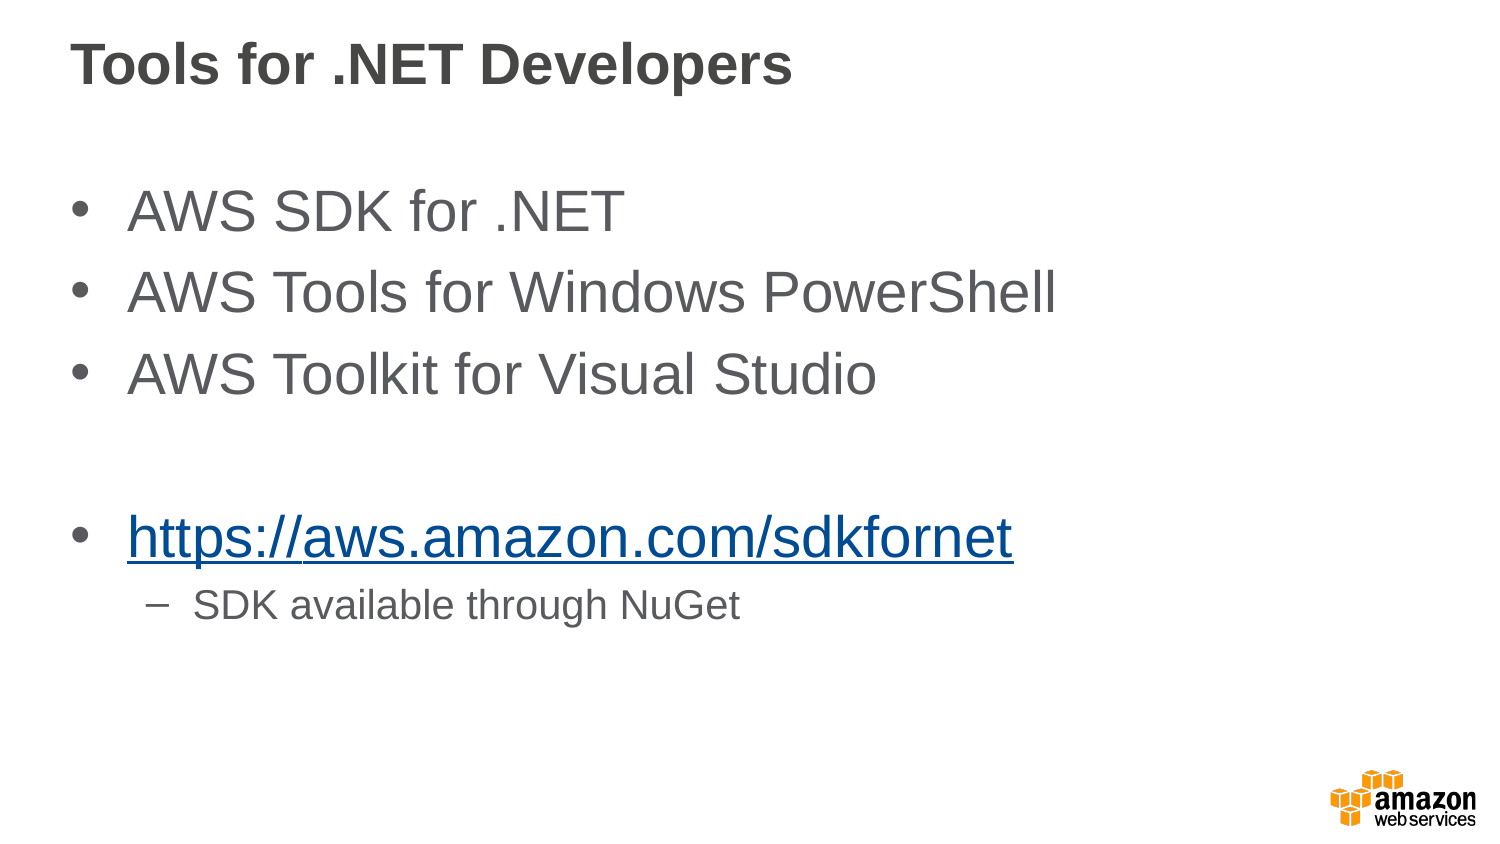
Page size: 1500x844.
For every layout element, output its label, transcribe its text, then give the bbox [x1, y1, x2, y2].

title Tools for .NET Developers [55, 18, 1402, 160]
list AWS SDK for .NET AWS Tools for Windows PowerShell AWS Toolkit for Visual Studio https://aws.amazon.com/sdkfornet SDK available through NuGet [55, 165, 1402, 749]
